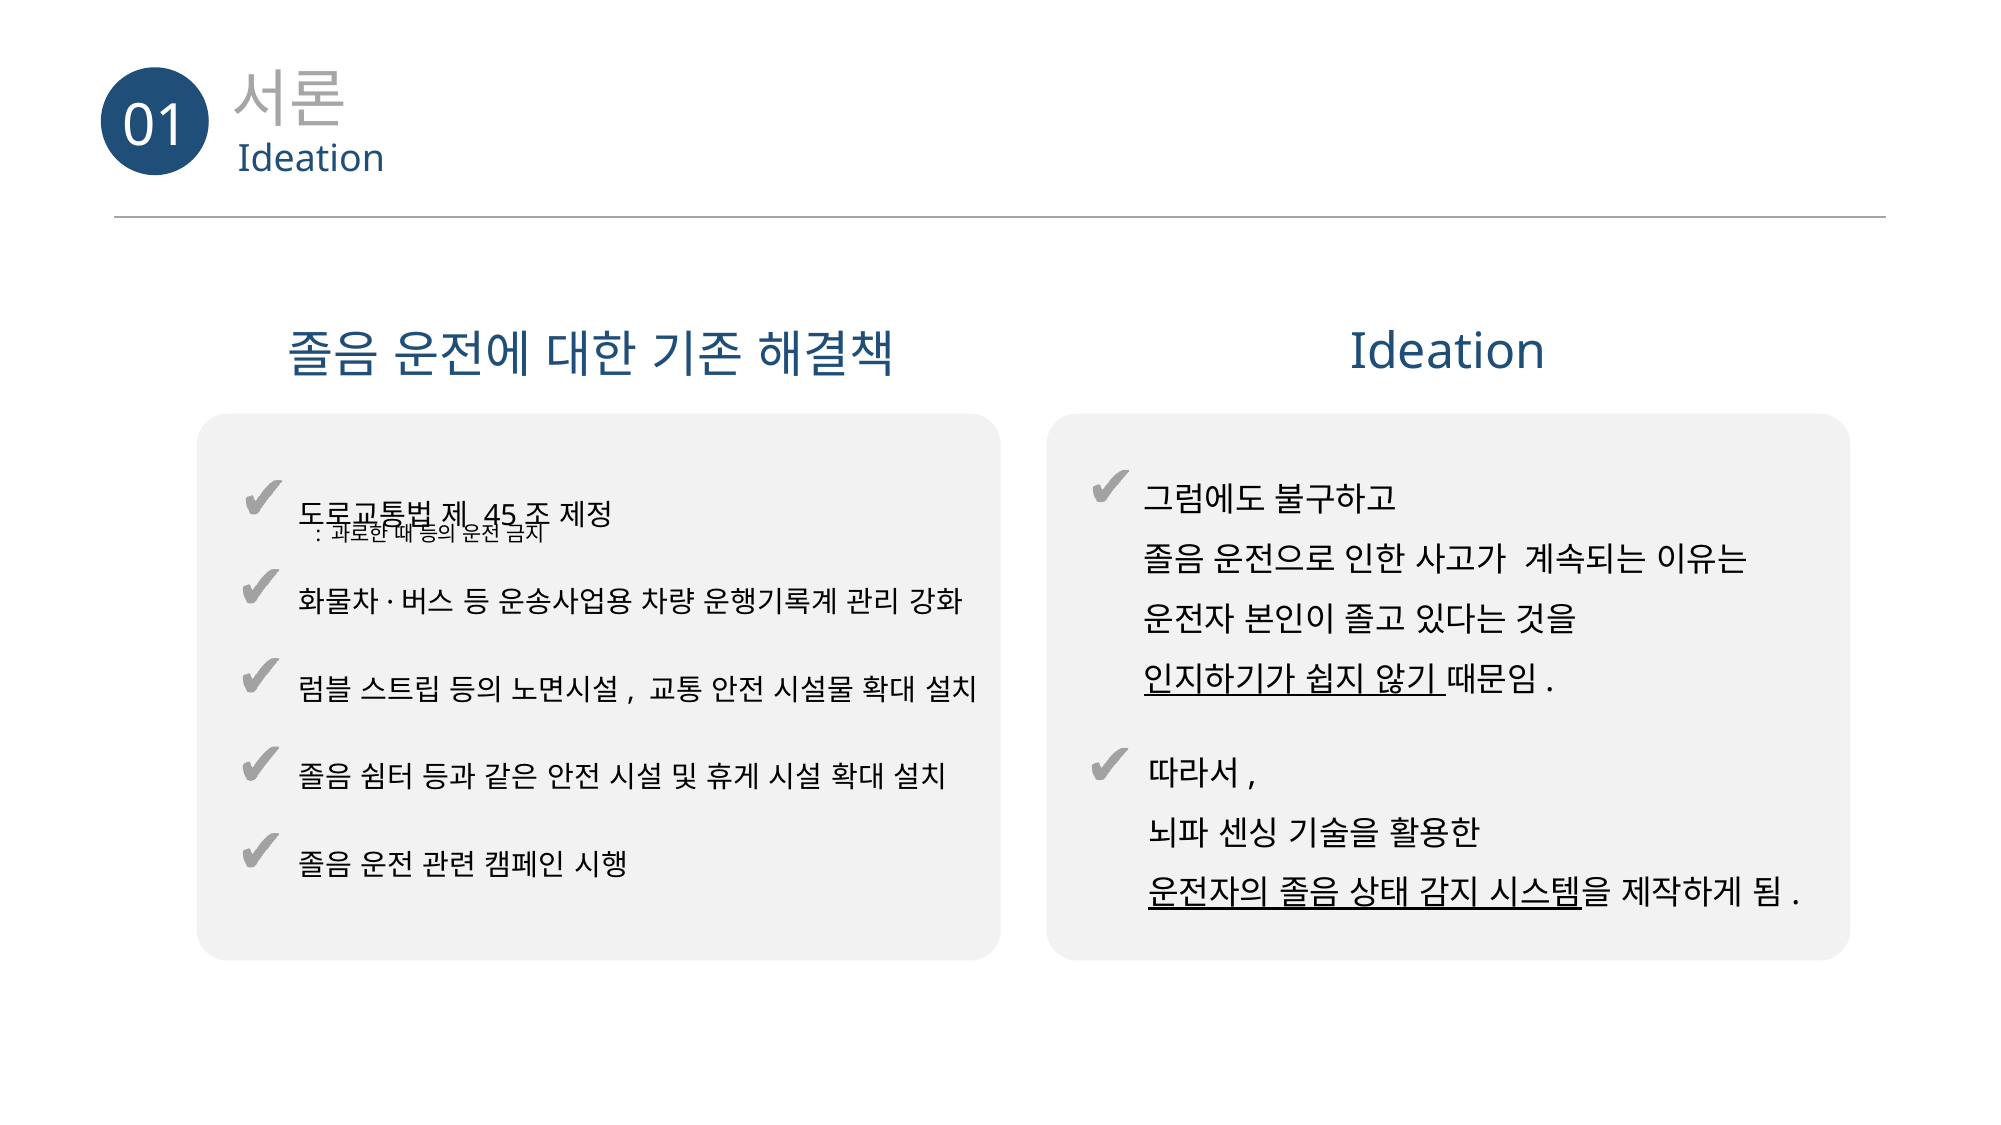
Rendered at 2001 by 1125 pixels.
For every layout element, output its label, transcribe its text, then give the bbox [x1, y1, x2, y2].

text_box Ideation [223, 126, 401, 187]
text_box [1071, 412, 1852, 962]
text_box 서론 [216, 51, 362, 126]
text_box 01 [83, 49, 228, 195]
text_box 따라서, 뇌파 센싱 기술을 활용한 운전자의 졸음 상태 감지 시스템을 제작하게 됨. [1133, 724, 1865, 919]
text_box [196, 413, 1111, 961]
text_box 그럼에도 불구하고 졸음 운전으로 인한 사고가 계속되는 이유는 운전자 본인이 졸고 있다는 것을 인지하기가 쉽지 않기 때문임. [1128, 450, 1803, 706]
picture [1111, 468, 1129, 504]
picture [1111, 746, 1129, 782]
text_box Ideation [1335, 310, 1562, 386]
text_box 졸음 운전에 대한 기존 해결책 [273, 314, 925, 390]
